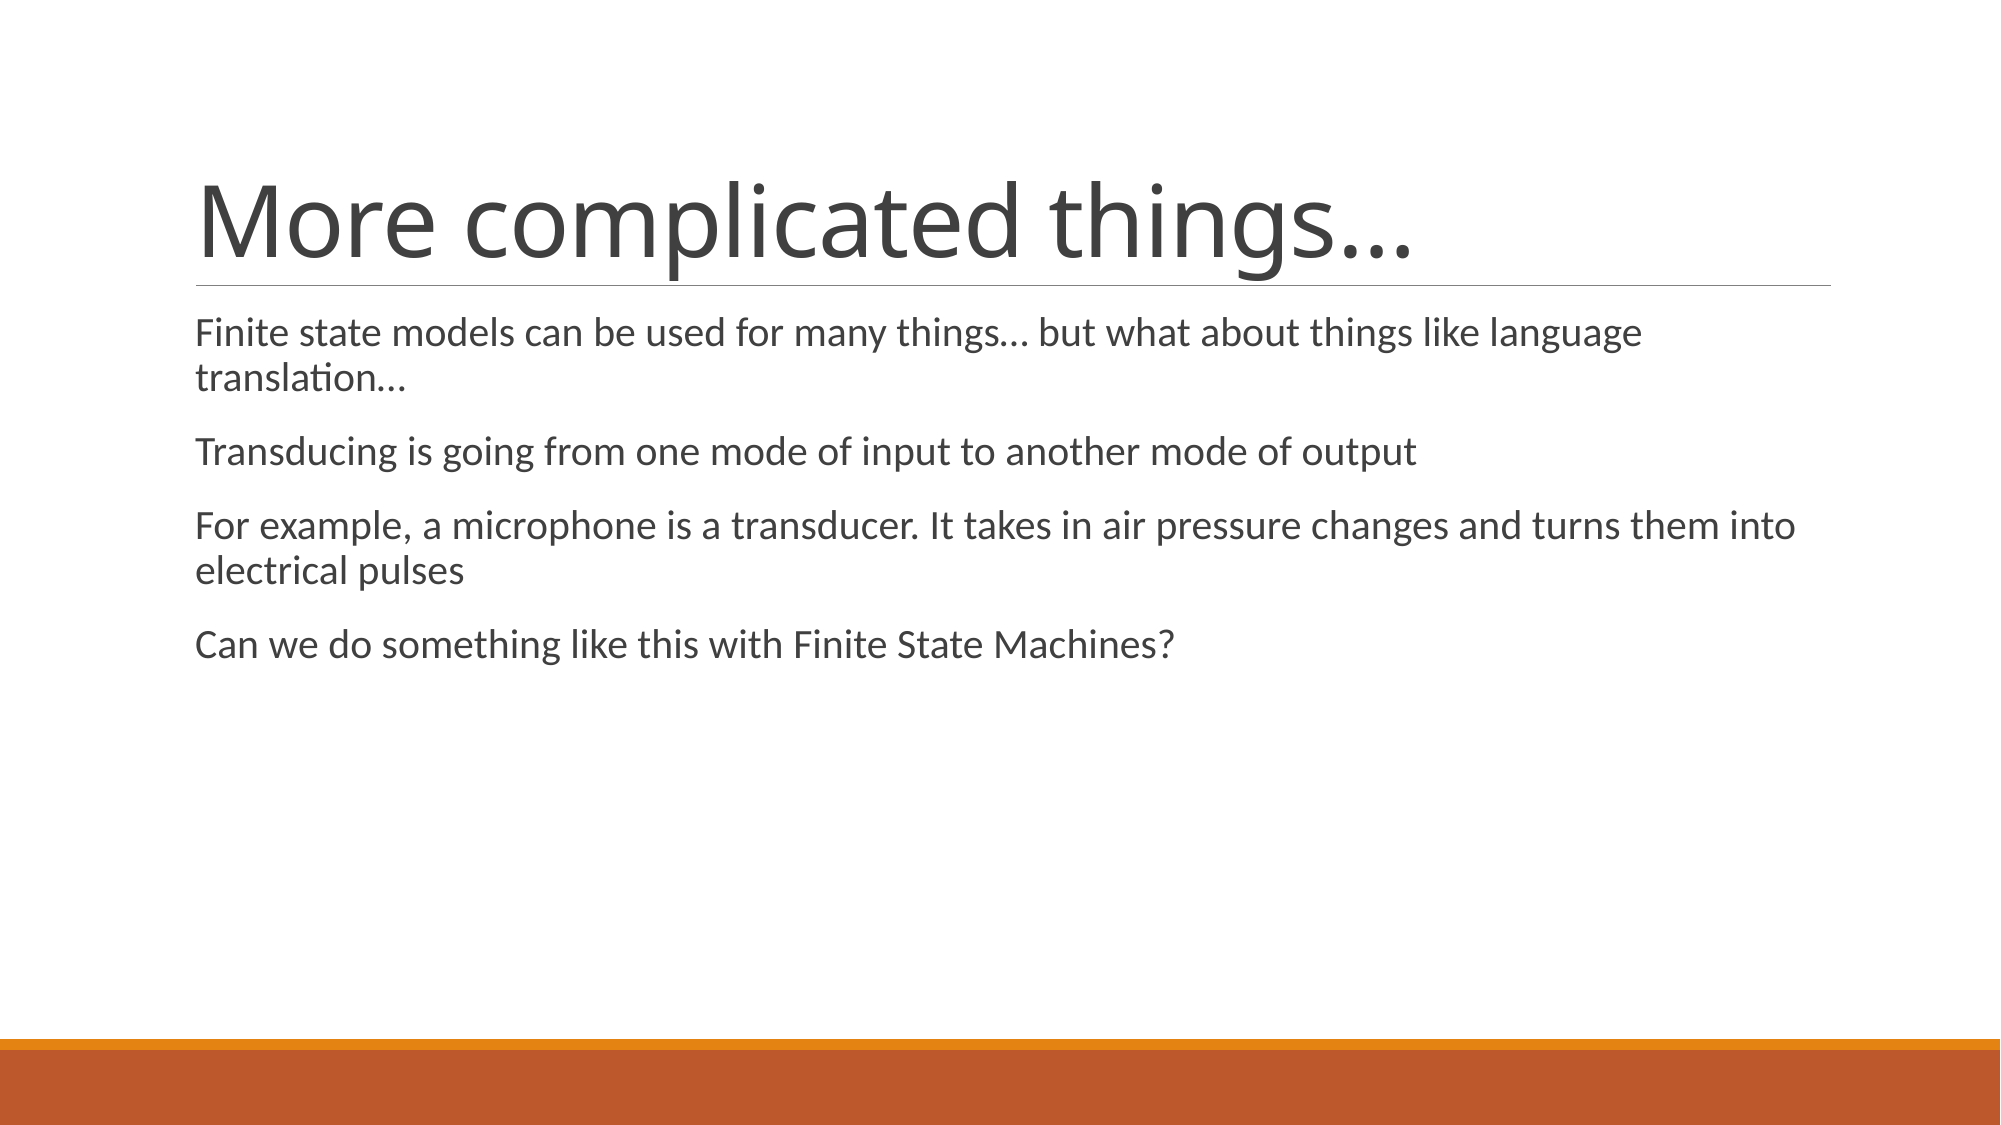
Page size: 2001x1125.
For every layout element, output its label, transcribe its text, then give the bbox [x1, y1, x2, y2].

title More complicated things… [180, 47, 1830, 285]
list Finite state models can be used for many things… but what about things like language translation… Transducing is going from one mode of input to another mode of output For example, a microphone is a transducer. It takes in air pressure changes and turns them into electrical pulses Can we do something like this with Finite State Machines? [180, 302, 1830, 963]
